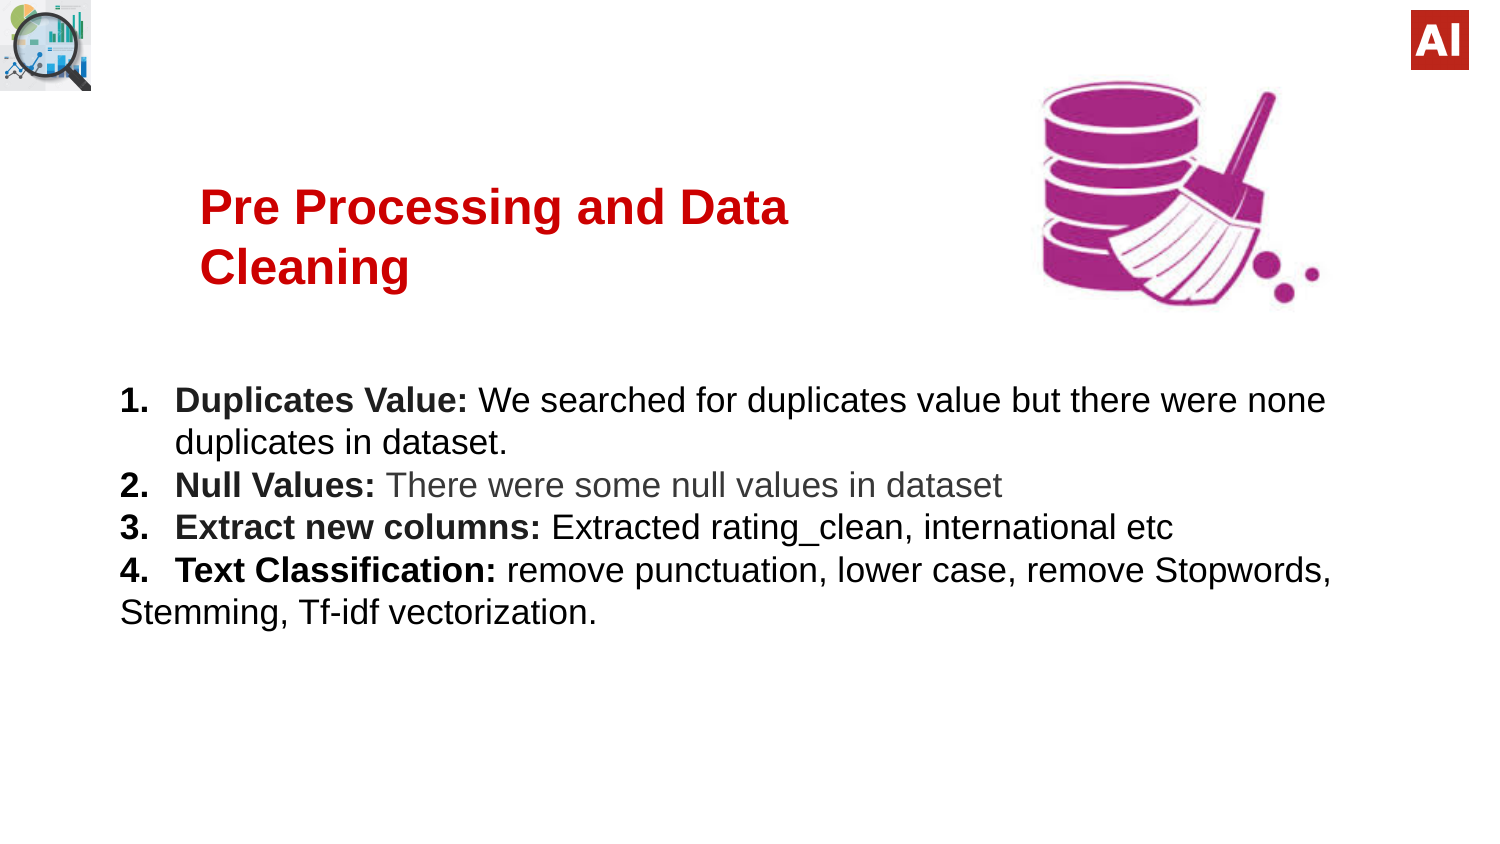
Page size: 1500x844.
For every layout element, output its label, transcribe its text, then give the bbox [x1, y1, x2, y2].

text_box Pre Processing and Data Cleaning [184, 159, 951, 310]
picture [0, 0, 91, 91]
text_box Duplicates Value: We searched for duplicates value but there were none duplicates in dataset. Null Values: There were some null values in dataset Extract new columns: Extracted rating_clean, international etc Text Classification: remove punctuation, lower case, remove Stopwords, Stemming, Tf-idf vectorization. [84, 361, 1416, 690]
picture [956, 36, 1370, 336]
picture [1411, 10, 1469, 70]
